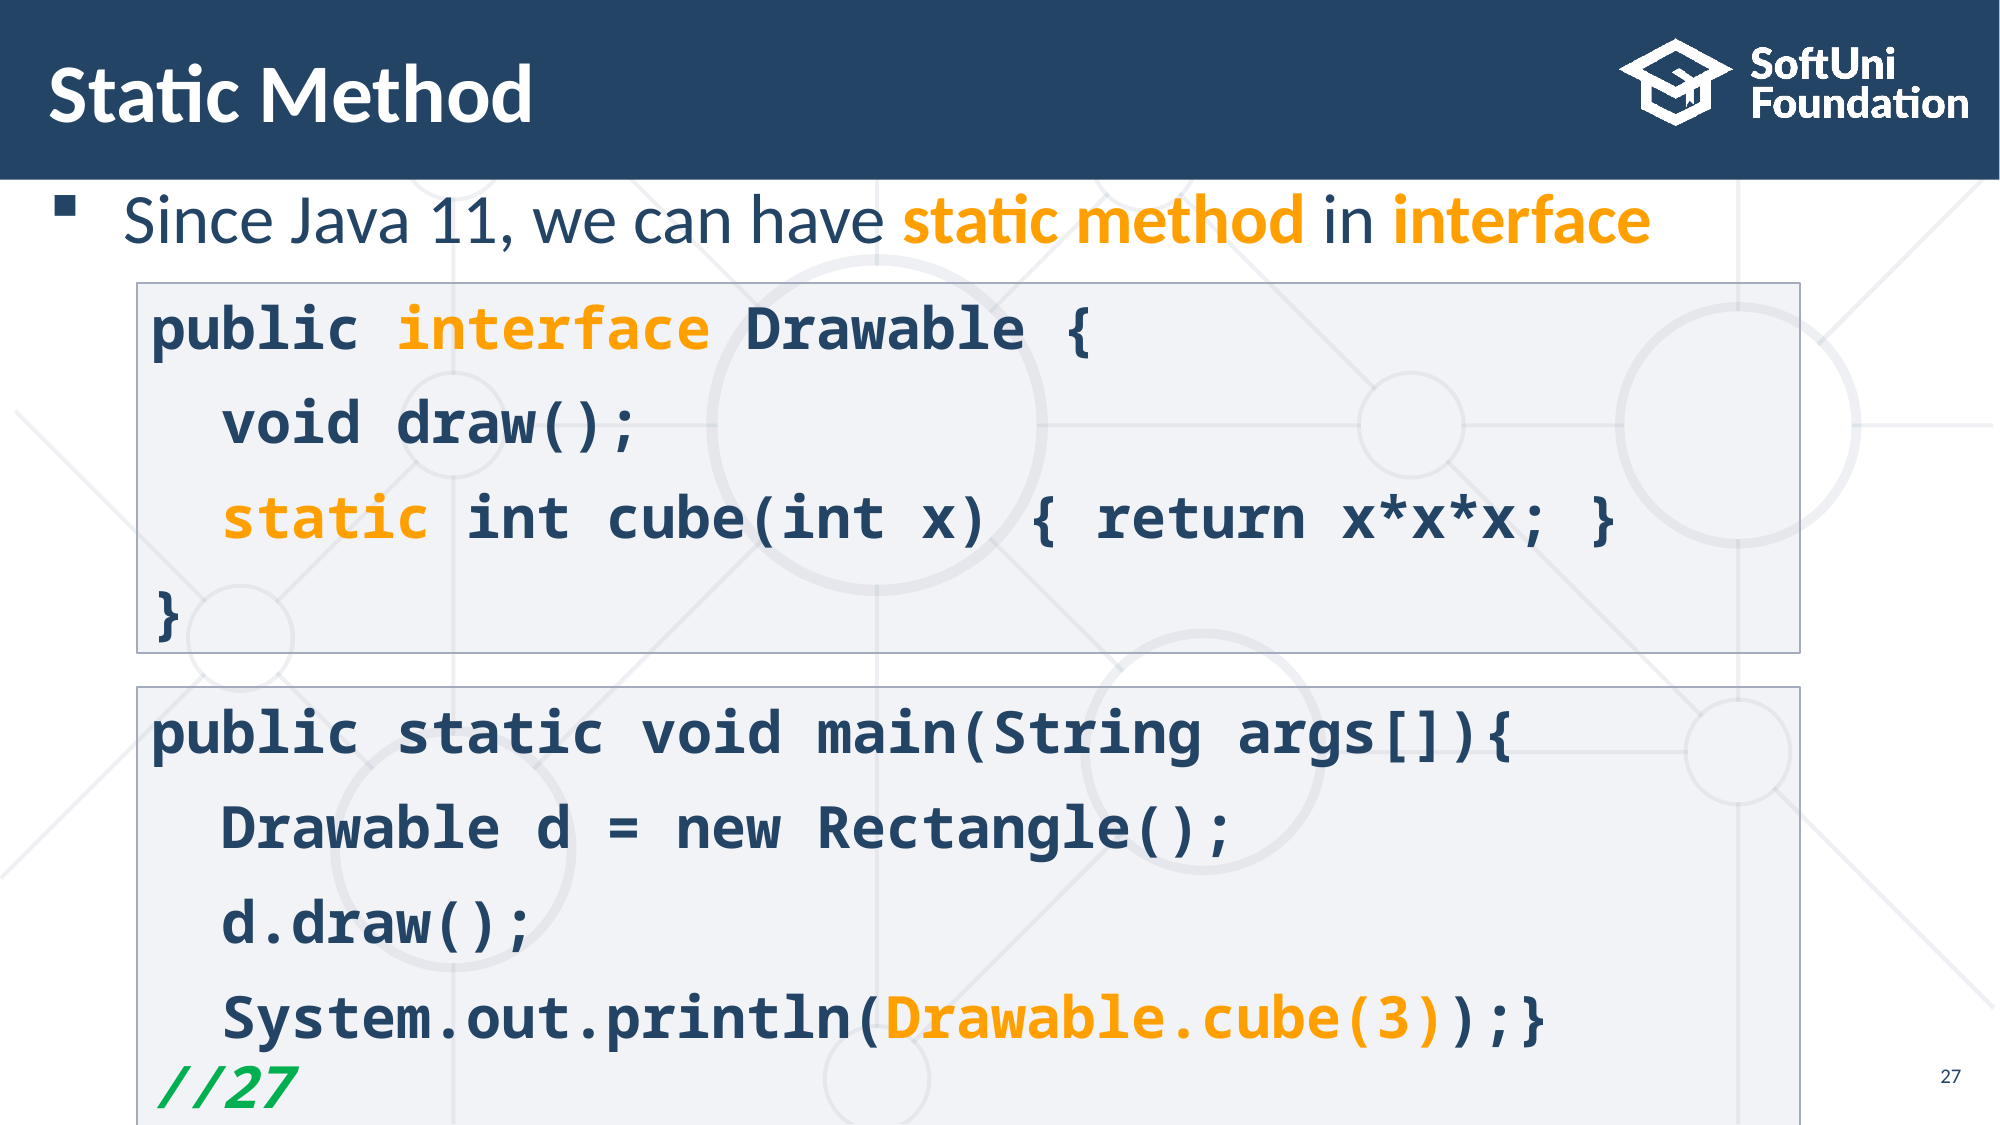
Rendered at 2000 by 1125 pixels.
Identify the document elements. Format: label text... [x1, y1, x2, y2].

slide_number 27 [1896, 1049, 1968, 1101]
title Static Method [31, 16, 1591, 162]
picture [1618, 38, 1968, 126]
list Since Java 11, we can have static method in interface [31, 162, 1968, 1077]
text_box public static void main(String args[]){ Drawable d = new Rectangle(); d.draw(); System.out.println(Drawable.cube(3));} //27 [137, 687, 1800, 1125]
text_box public interface Drawable { void draw(); static int cube(int x) { return x*x*x; } } [137, 283, 1800, 653]
